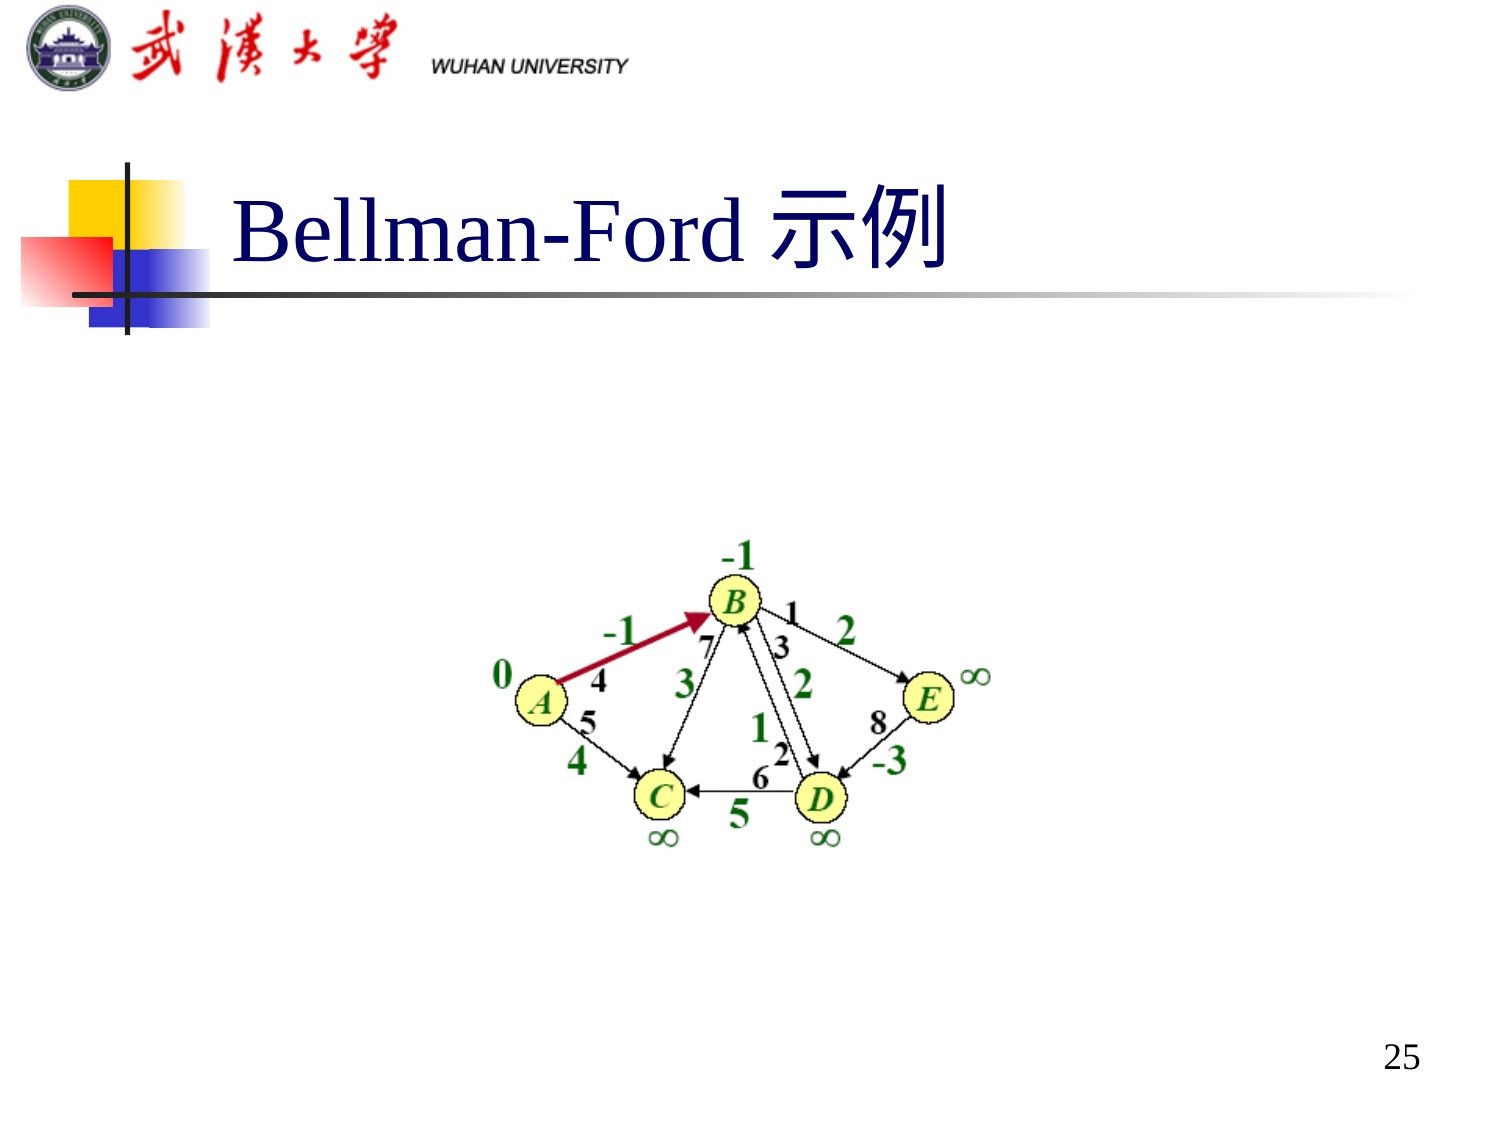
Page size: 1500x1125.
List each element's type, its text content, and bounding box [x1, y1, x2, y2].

text_box Bellman-Ford示例 [216, 162, 1429, 288]
picture [473, 536, 1012, 866]
slide_number 25 [1368, 1024, 1500, 1100]
picture [0, 0, 643, 93]
